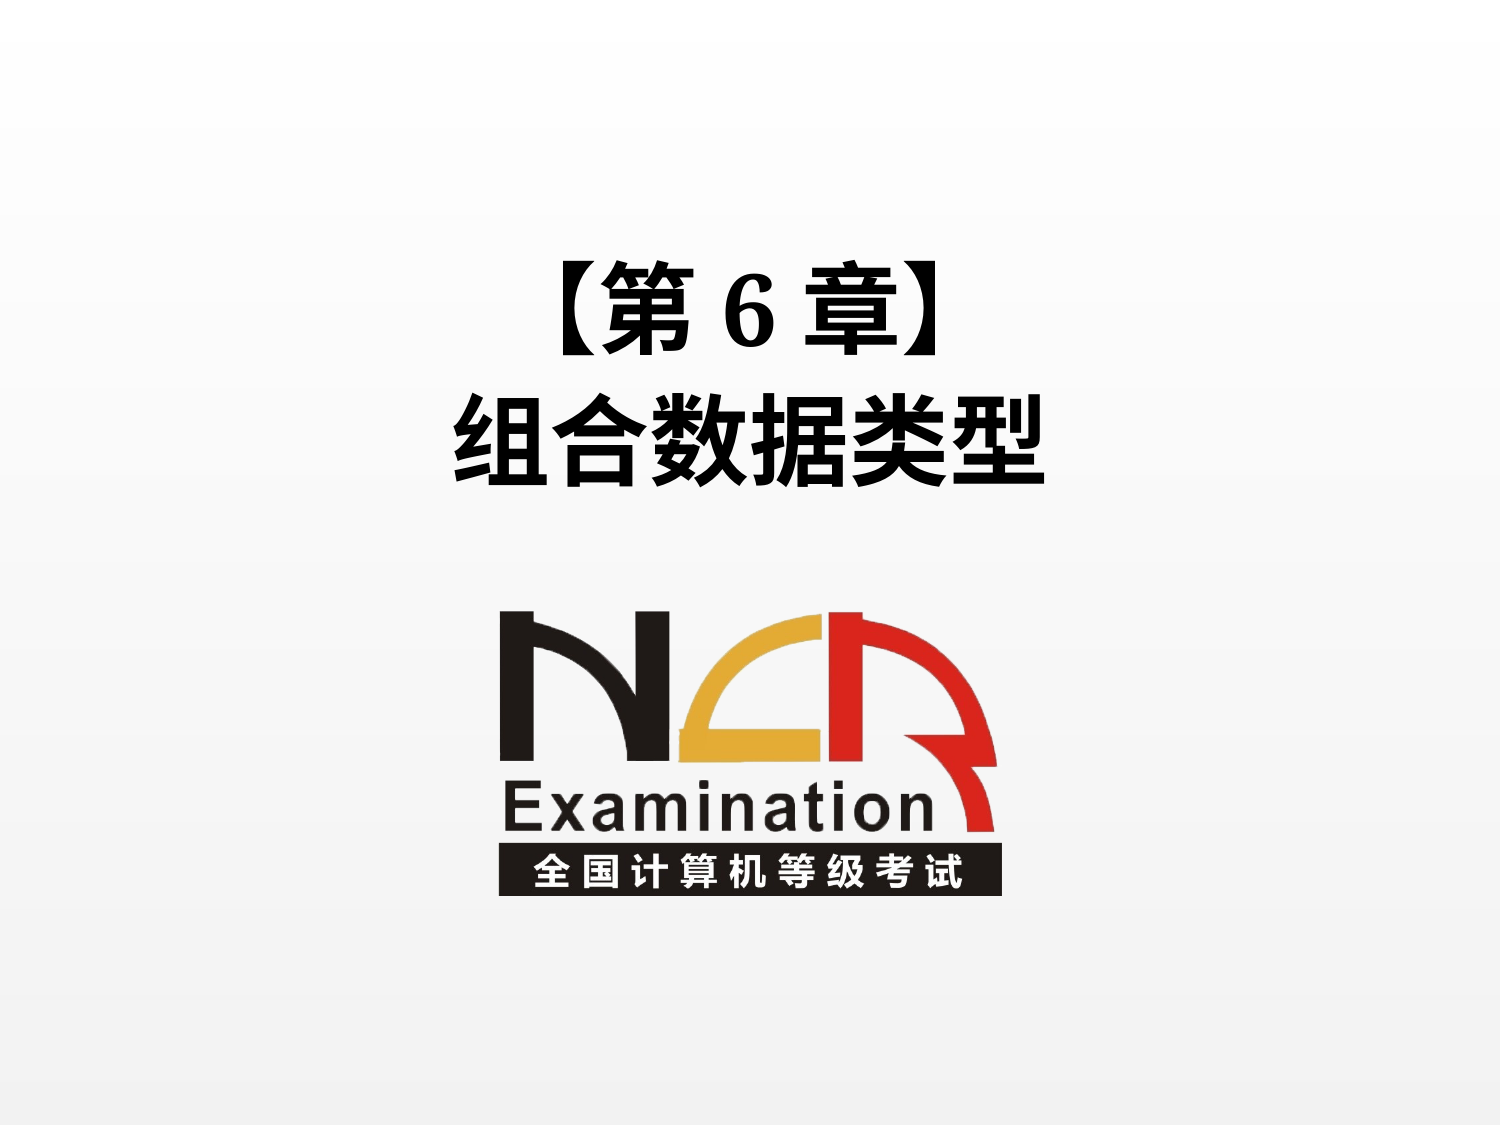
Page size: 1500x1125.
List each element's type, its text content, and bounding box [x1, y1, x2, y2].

title 【第6章】 组合数据类型 [0, 170, 1500, 563]
picture [497, 576, 1002, 897]
